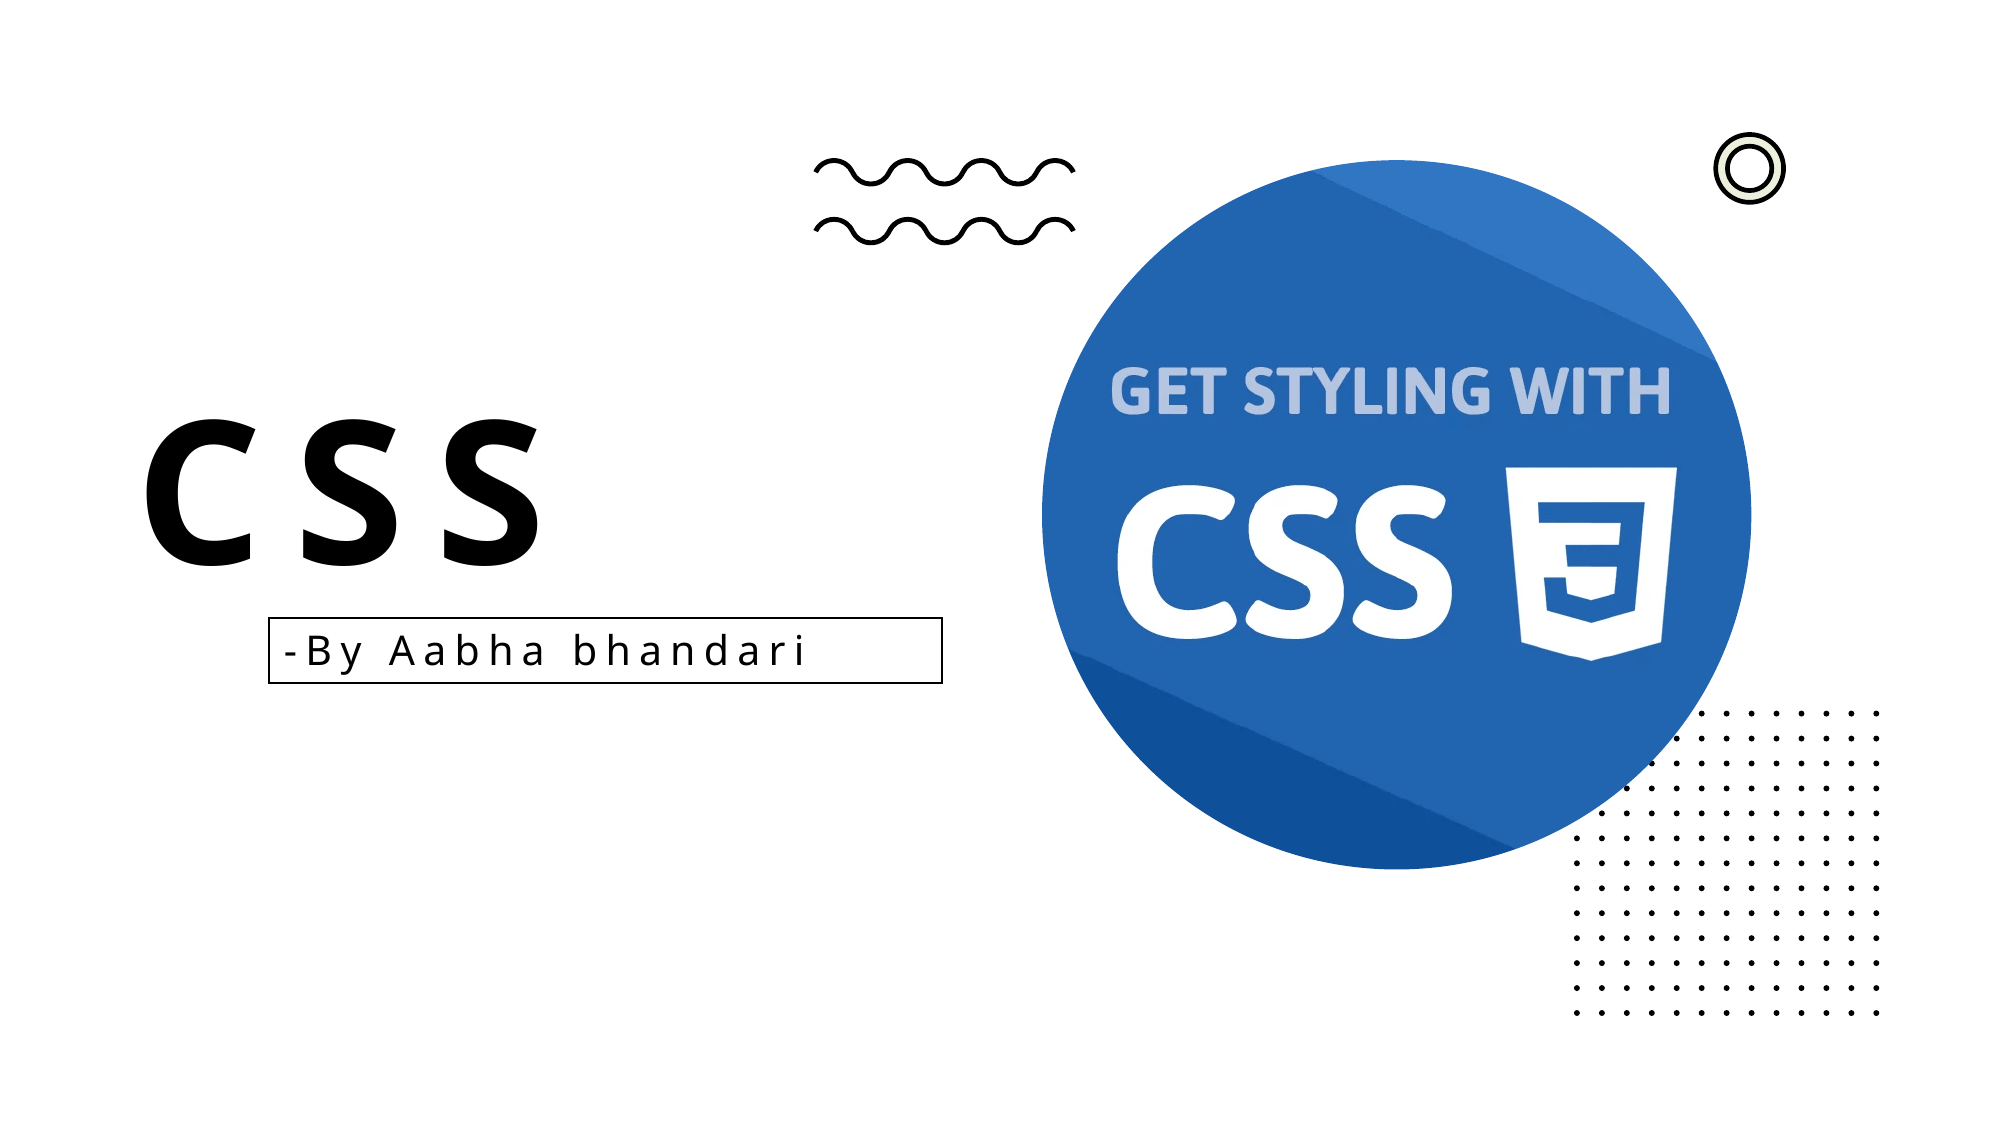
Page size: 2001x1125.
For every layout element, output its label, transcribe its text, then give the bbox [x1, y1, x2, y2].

subtitle -By Aabha bhandari [268, 617, 943, 684]
title CSS [120, 269, 814, 714]
picture [1041, 160, 1752, 870]
